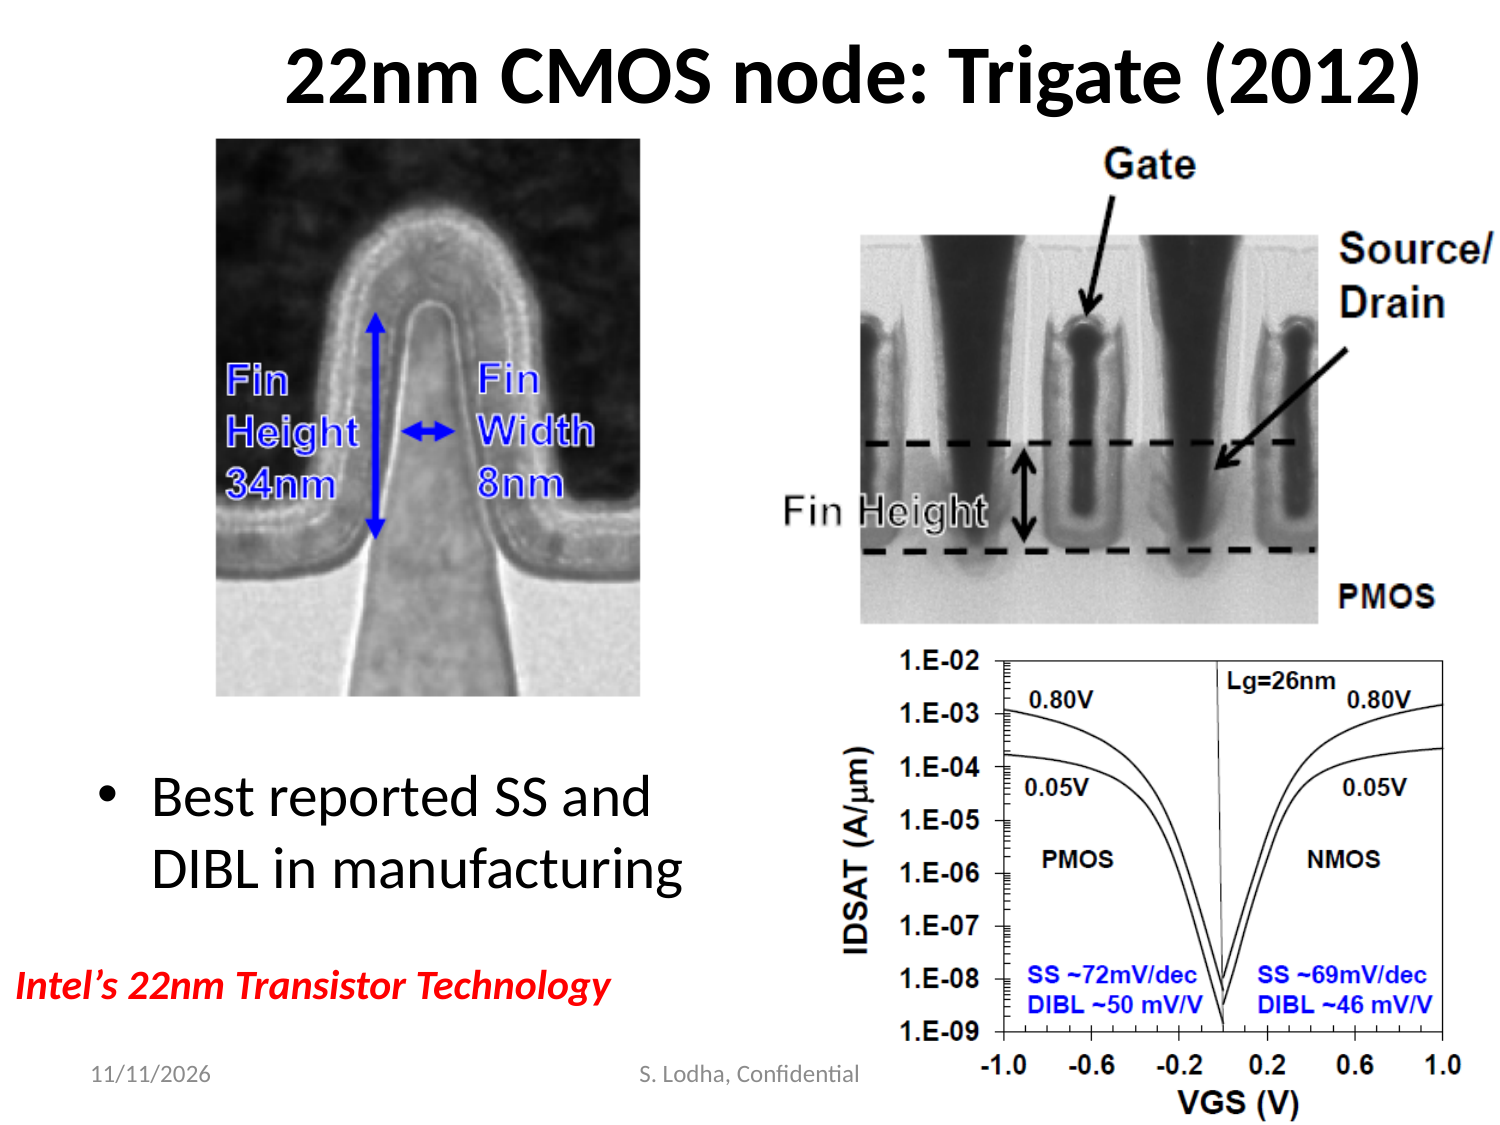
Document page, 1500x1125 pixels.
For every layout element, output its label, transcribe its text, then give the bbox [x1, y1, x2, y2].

footer S. Lodha, Confidential [512, 1042, 826, 1103]
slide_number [75, 1042, 425, 1103]
picture [831, 634, 1473, 1125]
text_box Intel’s 22nm Transistor Technology [0, 950, 774, 1015]
list Best reported SS and DIBL in manufacturing [82, 750, 762, 950]
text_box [737, 140, 1500, 634]
title 22nm CMOS node: Trigate (2012) [179, 0, 1500, 141]
picture [198, 128, 656, 725]
